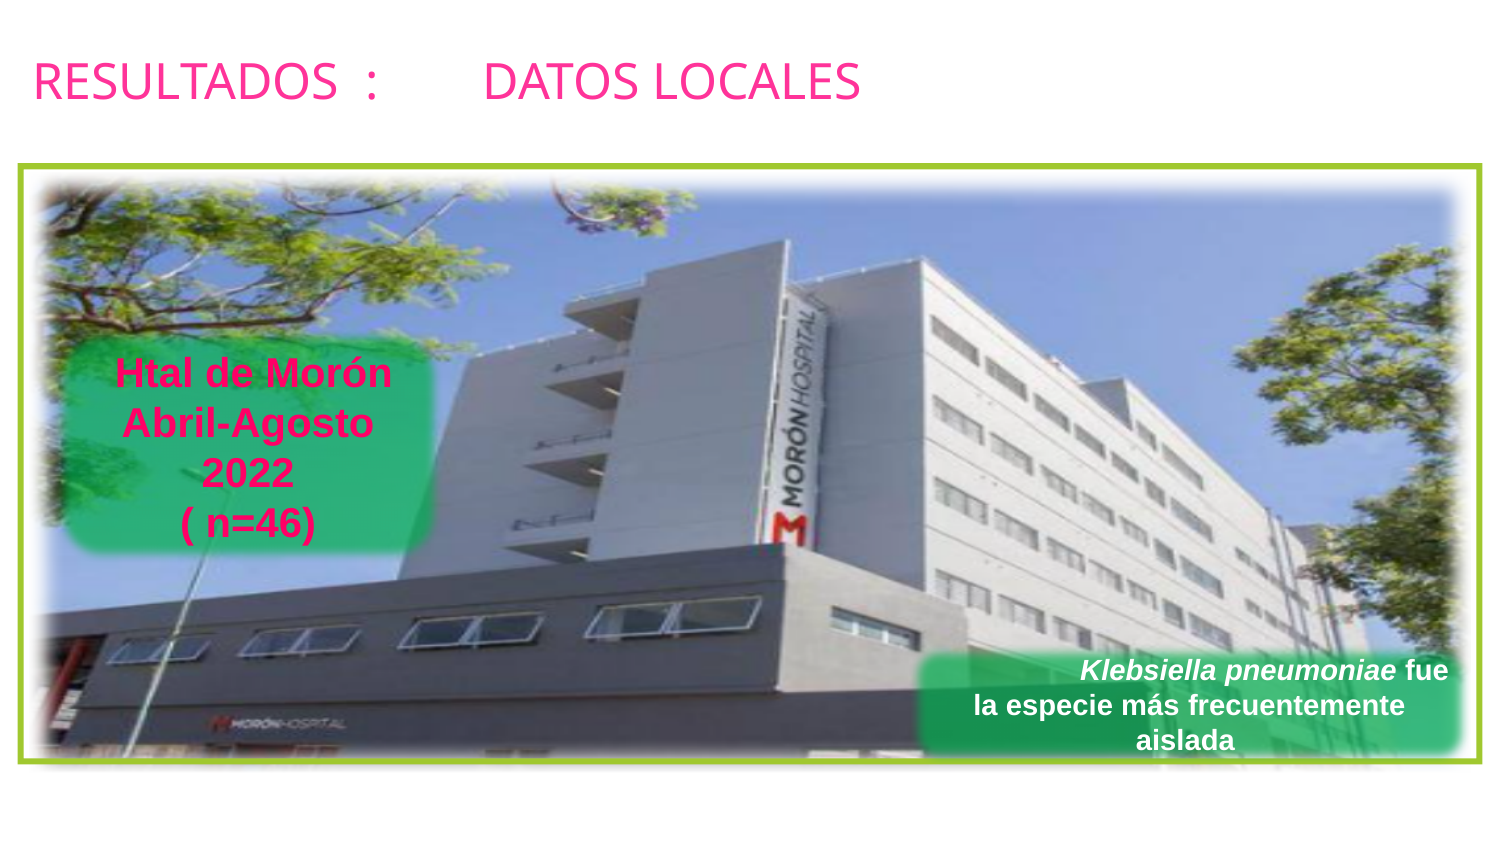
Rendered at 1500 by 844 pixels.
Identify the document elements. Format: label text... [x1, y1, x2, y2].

text_box [17, 162, 1483, 766]
text_box RESULTADOS : DATOS LOCALES [17, 41, 1199, 117]
picture [29, 172, 1471, 774]
